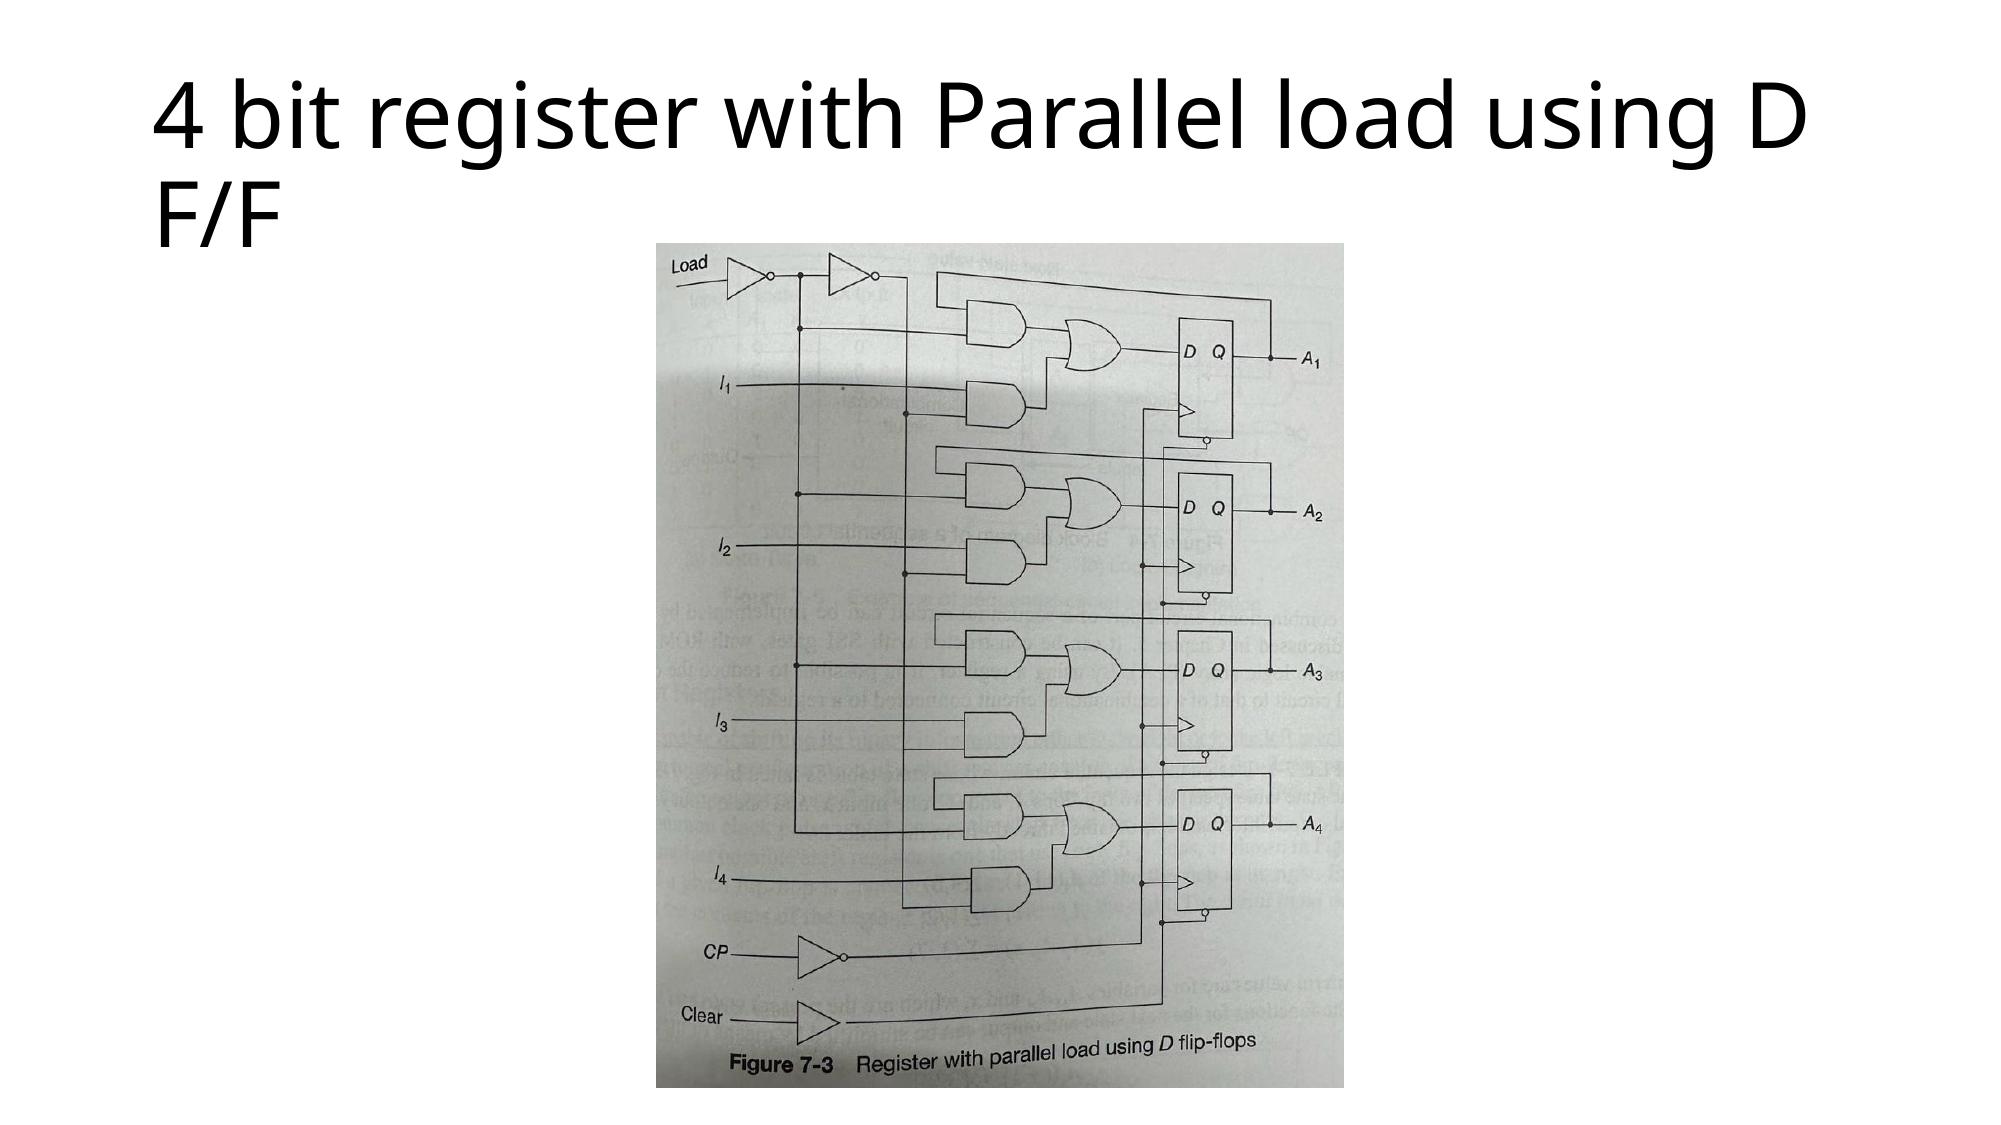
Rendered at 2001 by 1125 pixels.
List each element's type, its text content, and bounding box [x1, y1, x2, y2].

title 4 bit register with Parallel load using D F/F [137, 59, 1863, 278]
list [656, 243, 1344, 1088]
